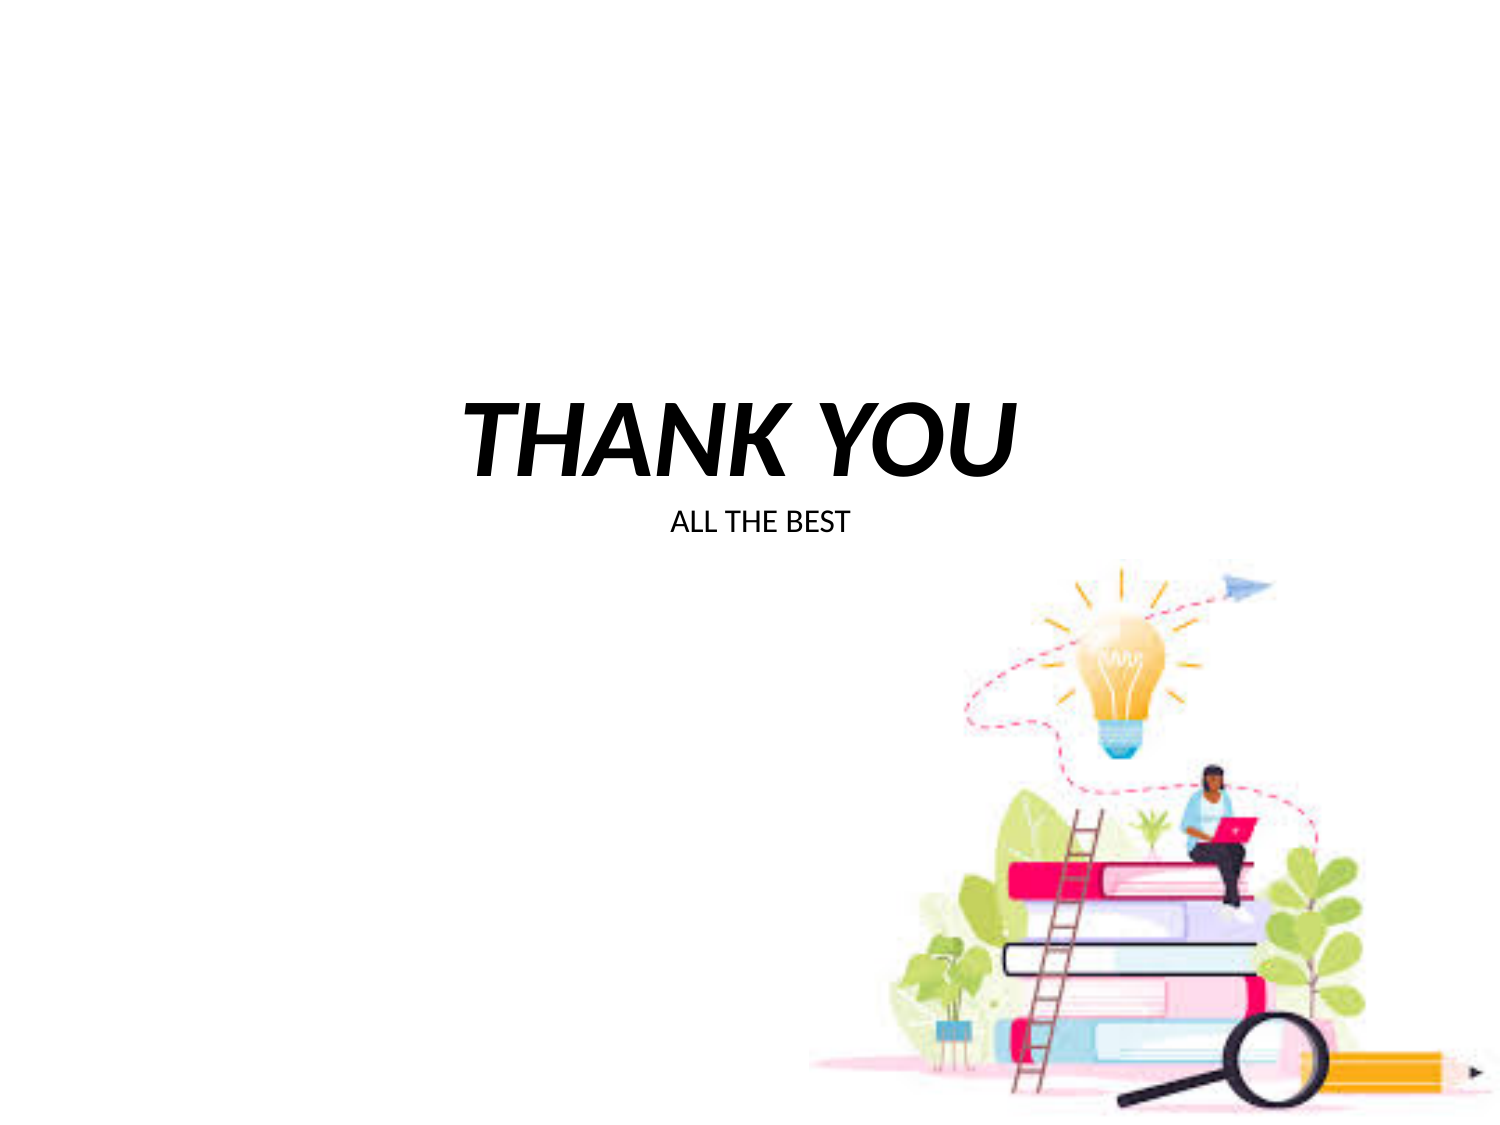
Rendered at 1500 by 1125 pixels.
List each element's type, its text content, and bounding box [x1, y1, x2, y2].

picture [808, 559, 1500, 1125]
list ALL THE BEST [655, 491, 988, 579]
title THANK YOU [76, 338, 1427, 526]
